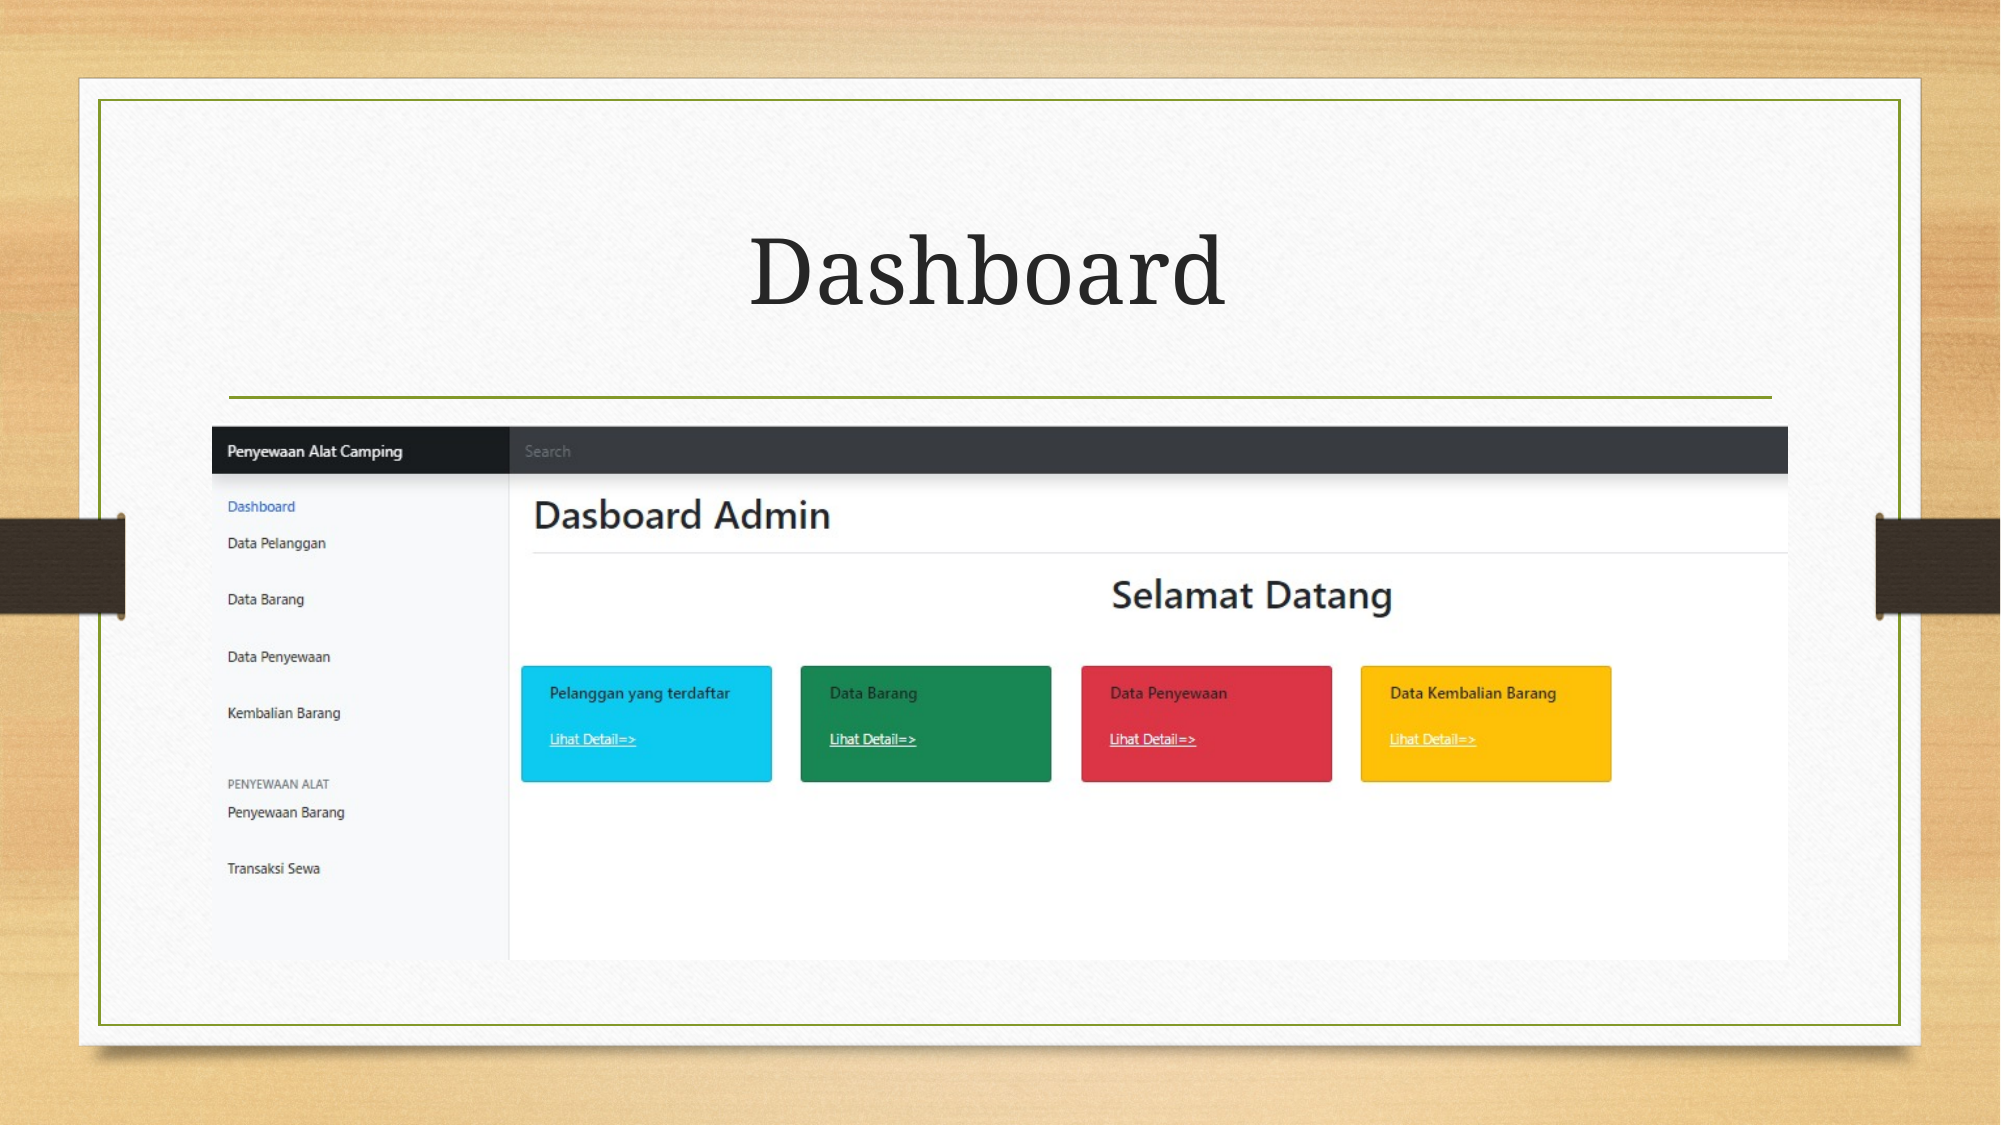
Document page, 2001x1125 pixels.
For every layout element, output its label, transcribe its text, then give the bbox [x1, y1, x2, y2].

title Dashboard [212, 161, 1788, 375]
picture [0, 0, 2001, 1125]
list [212, 423, 1788, 960]
